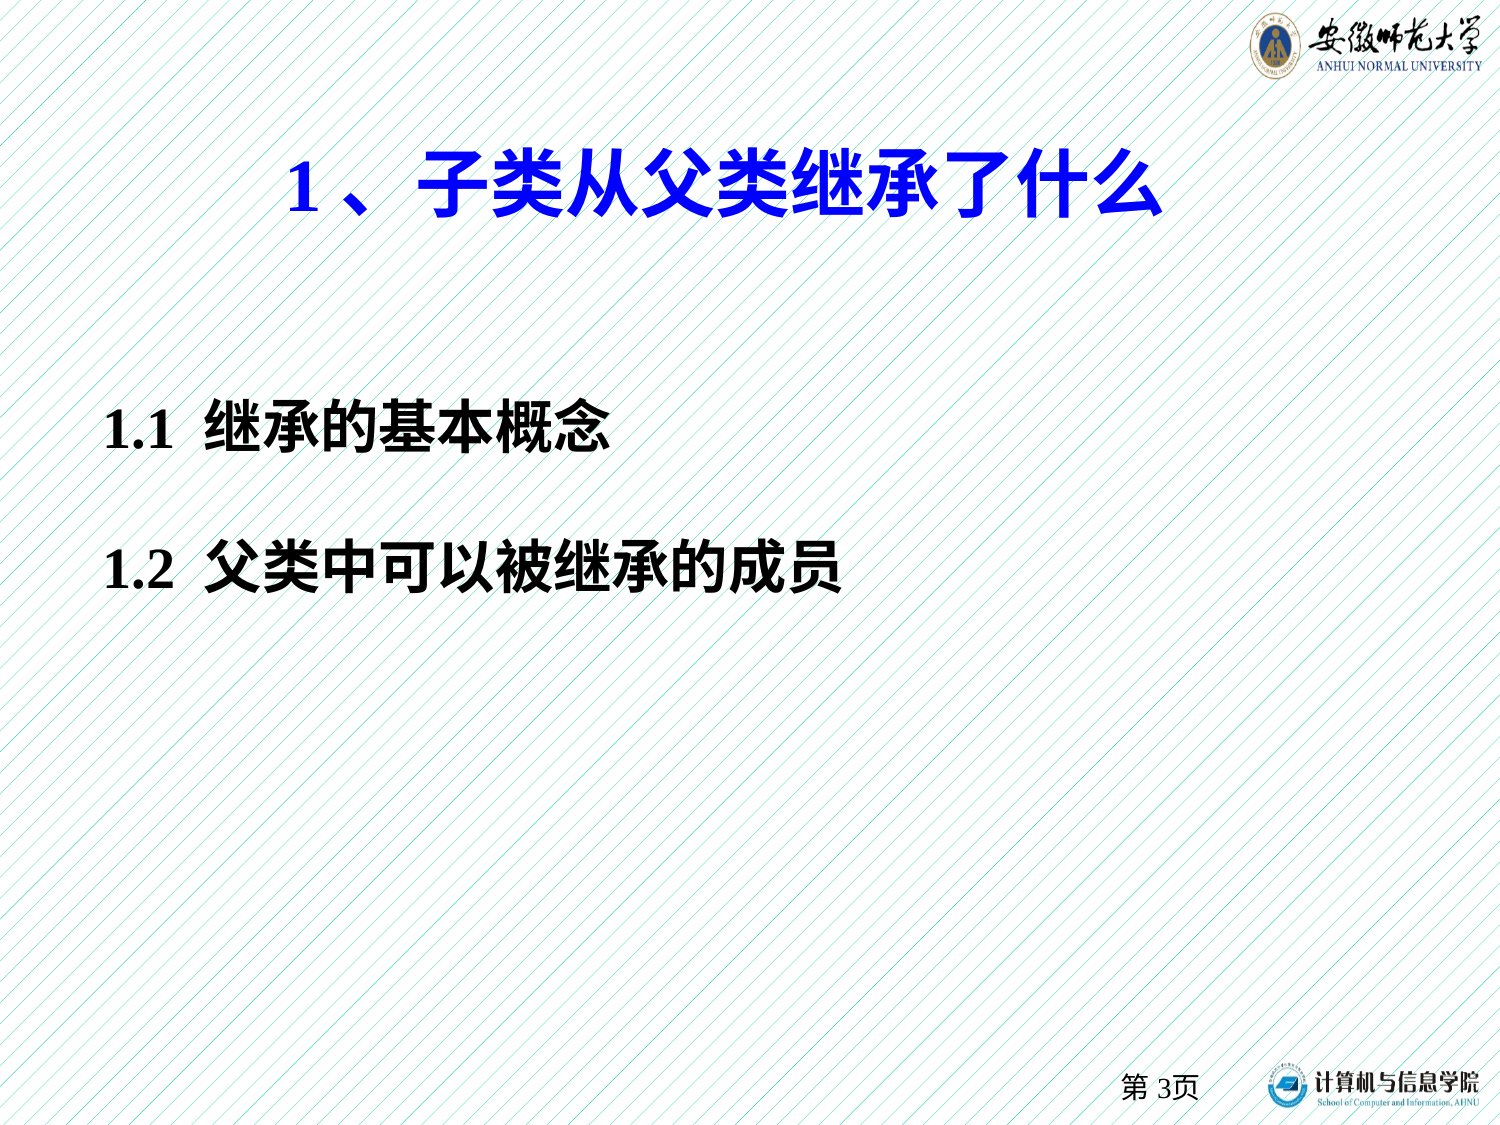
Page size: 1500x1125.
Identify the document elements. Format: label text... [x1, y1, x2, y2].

picture [1245, 1057, 1500, 1120]
title 1、子类从父类继承了什么 [234, 125, 1216, 238]
list 1.1 继承的基本概念 1.2 父类中可以被继承的成员 [87, 312, 1363, 988]
picture [1237, 2, 1500, 114]
slide_number 第3页 [903, 1061, 1217, 1118]
